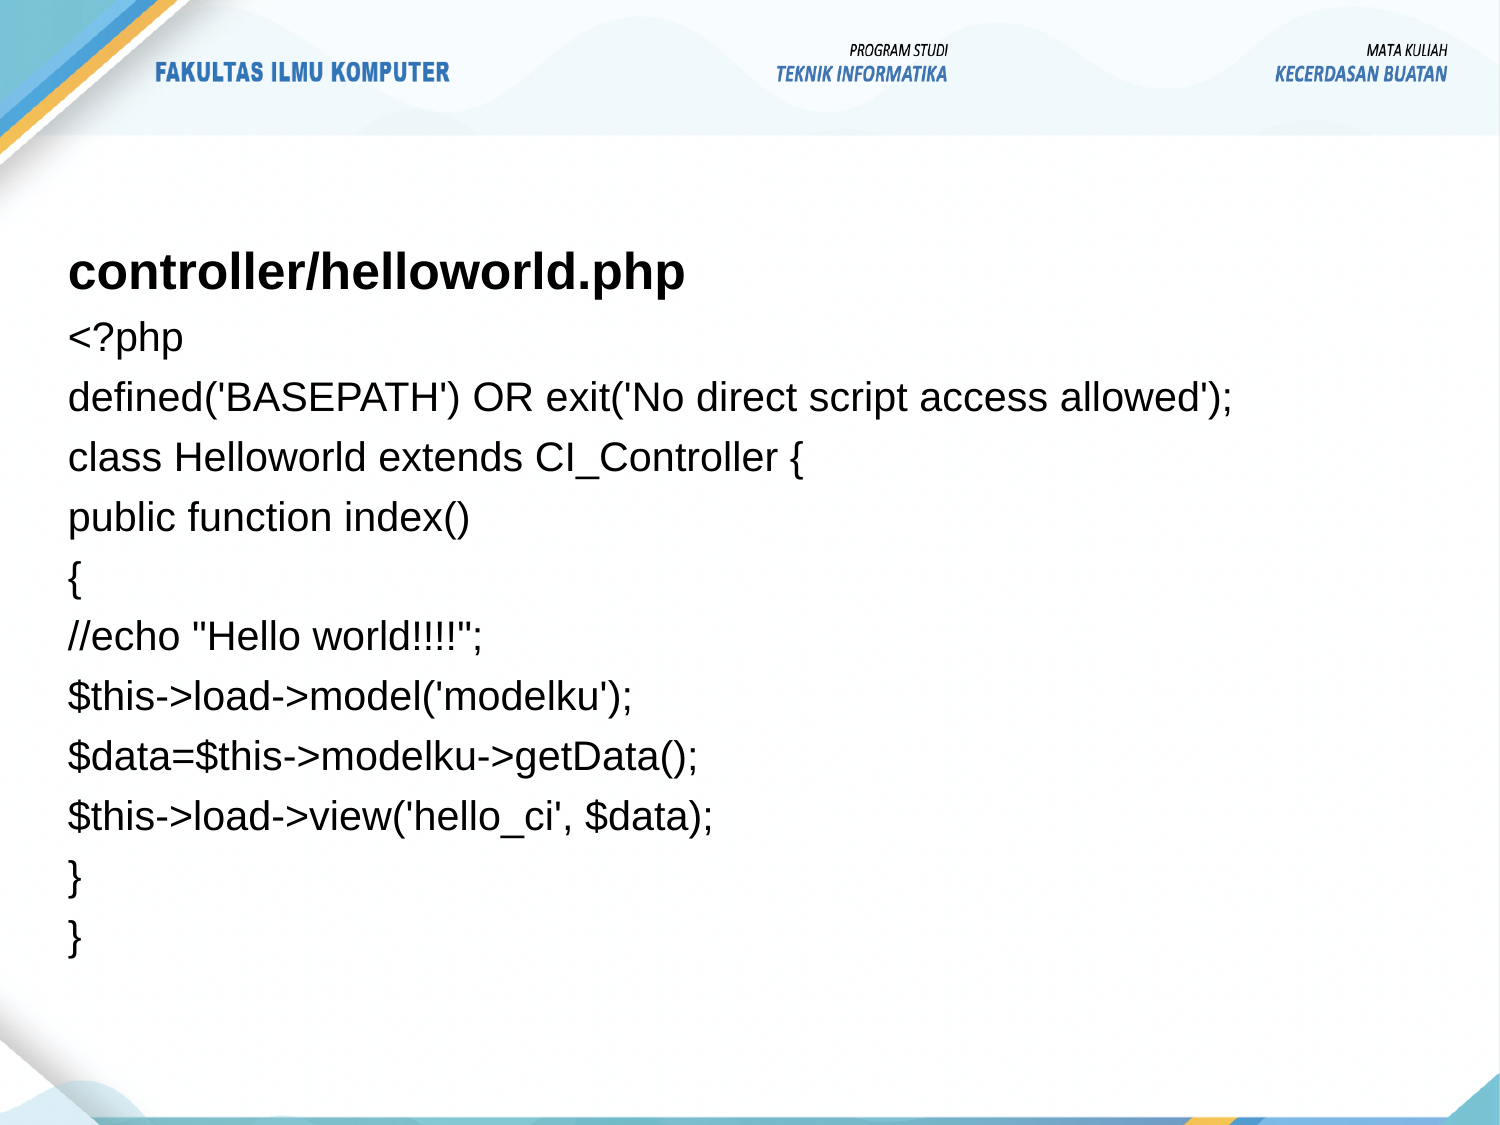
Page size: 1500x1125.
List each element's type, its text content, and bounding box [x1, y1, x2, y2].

list controller/helloworld.php <?php defined('BASEPATH') OR exit('No direct script access allowed'); class Helloworld extends CI_Controller { public function index() { //echo "Hello world!!!!"; $this->load->model('modelku'); $data=$this->modelku->getData(); $this->load->view('hello_ci', $data); } } [53, 230, 1403, 973]
picture [0, 0, 1500, 1125]
